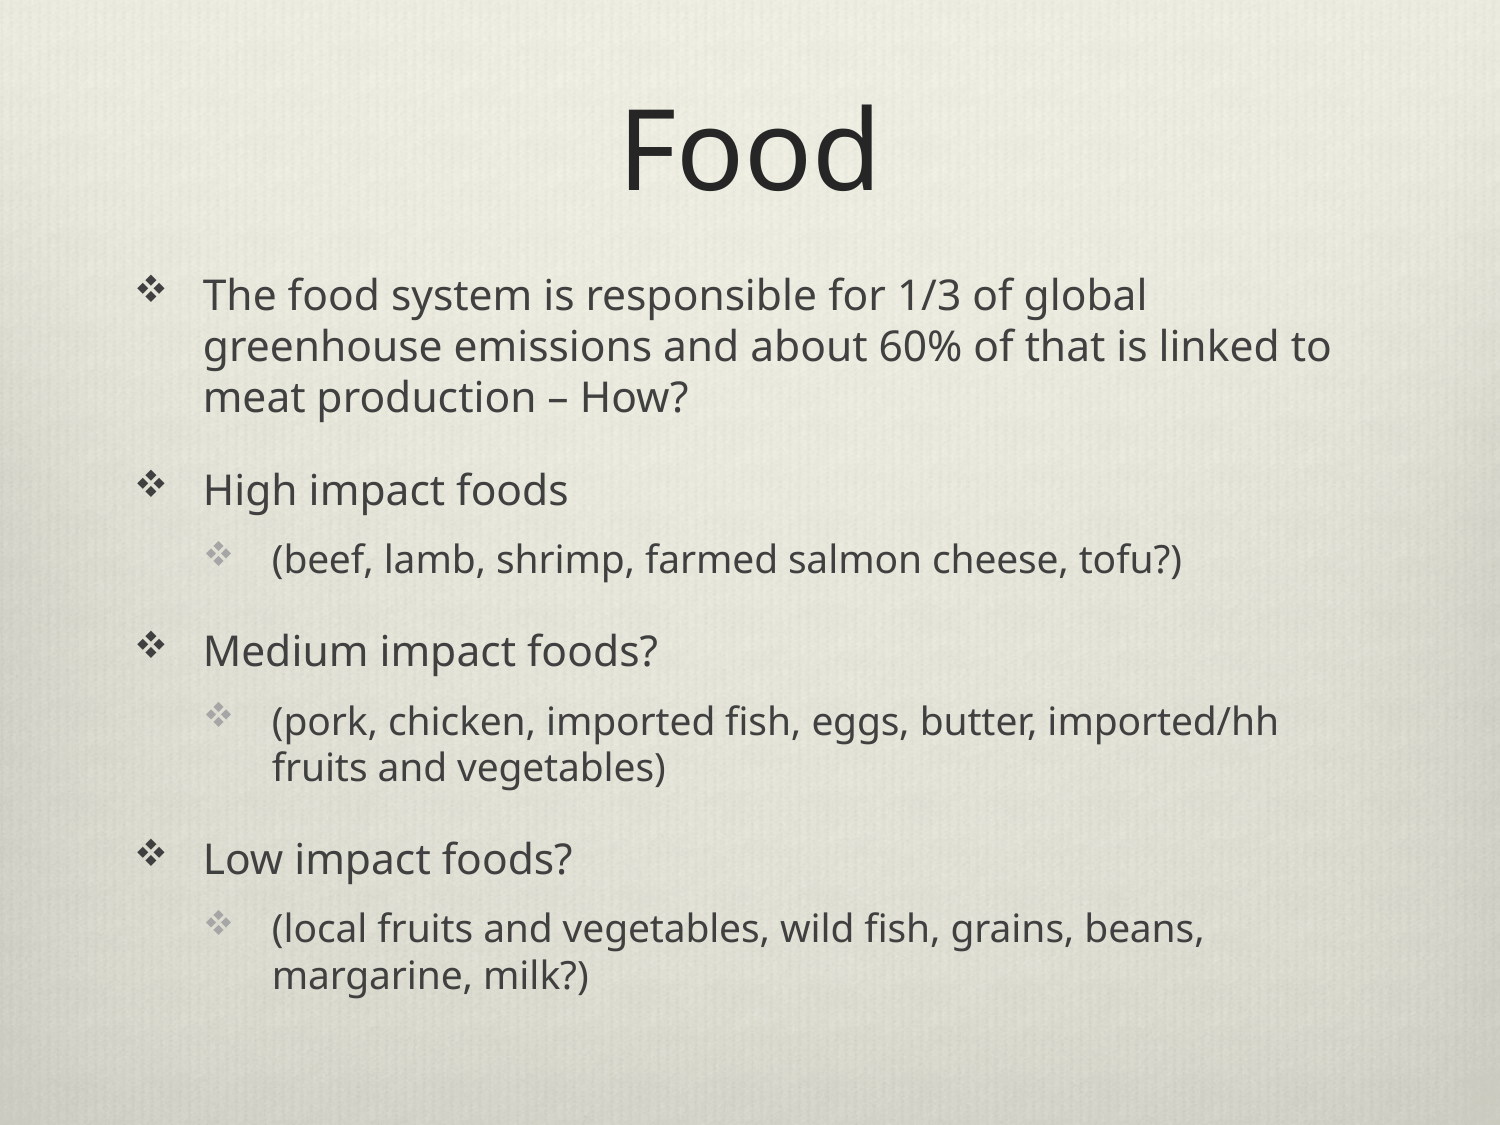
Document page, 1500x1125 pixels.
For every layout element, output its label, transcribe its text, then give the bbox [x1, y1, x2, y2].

title Food [119, 51, 1381, 240]
list The food system is responsible for 1/3 of global greenhouse emissions and about 60% of that is linked to meat production – How? High impact foods (beef, lamb, shrimp, farmed salmon cheese, tofu?) Medium impact foods? (pork, chicken, imported fish, eggs, butter, imported/hh fruits and vegetables) Low impact foods? (local fruits and vegetables, wild fish, grains, beans, margarine, milk?) [119, 260, 1381, 1011]
